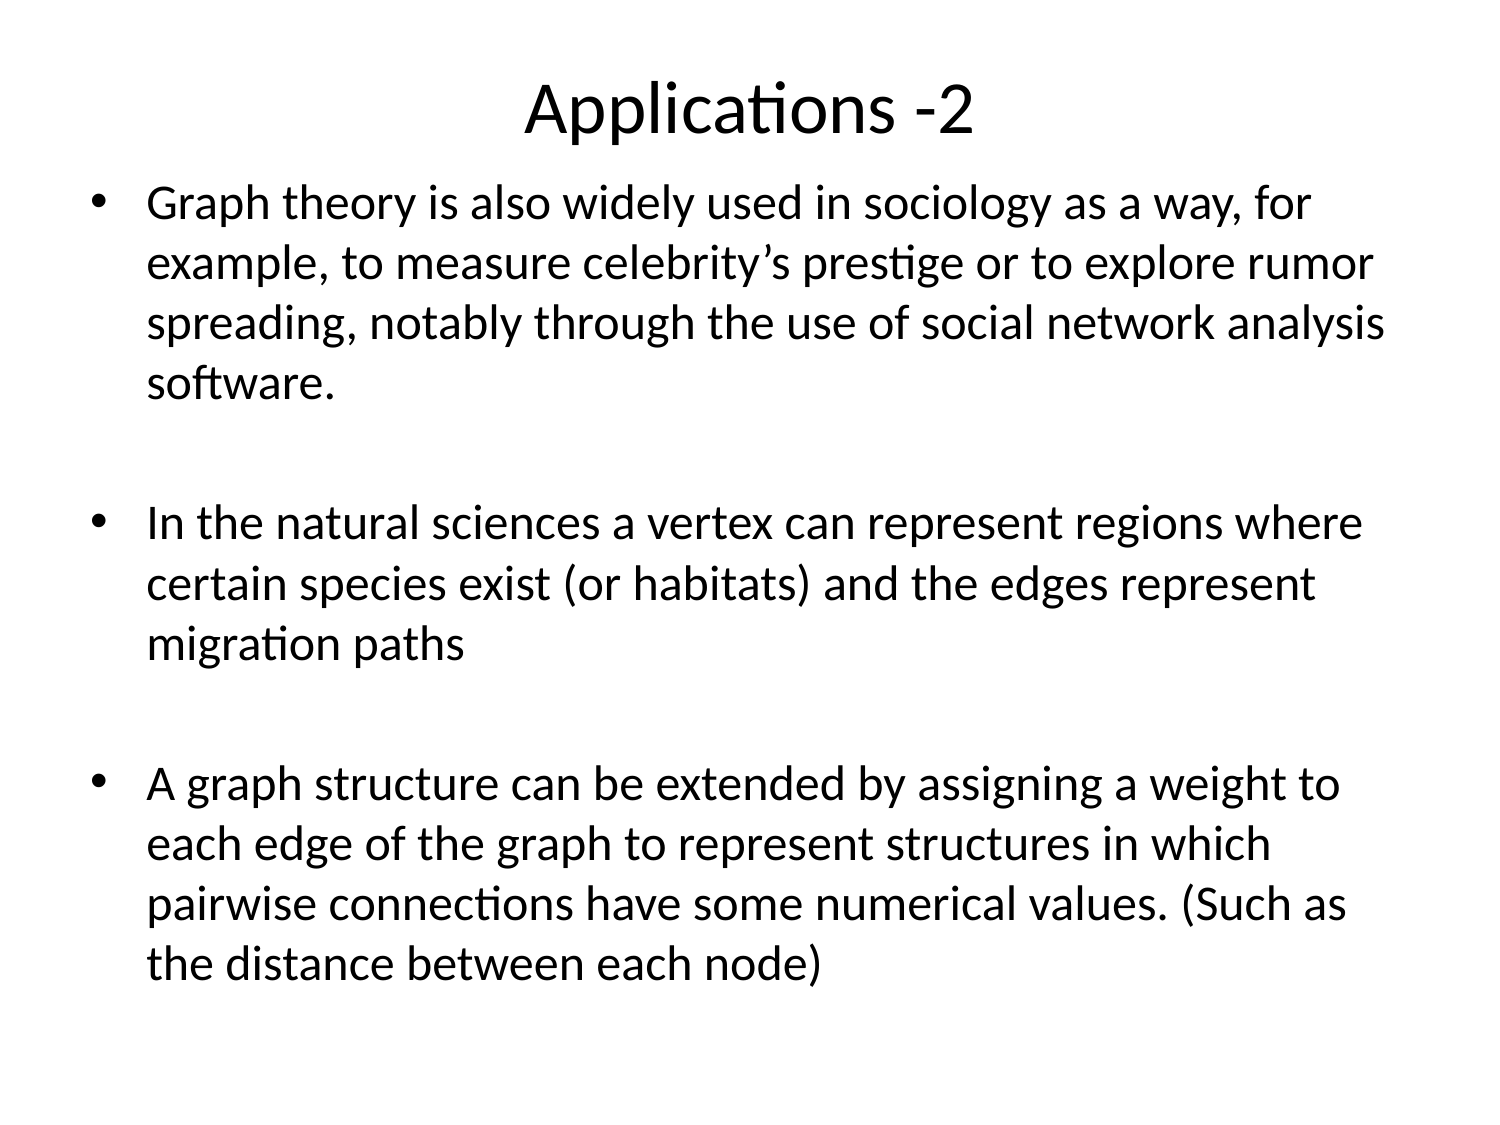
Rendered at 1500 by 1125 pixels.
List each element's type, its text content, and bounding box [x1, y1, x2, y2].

list Graph theory is also widely used in sociology as a way, for example, to measure celebrity’s prestige or to explore rumor spreading, notably through the use of social network analysis software. In the natural sciences a vertex can represent regions where certain species exist (or habitats) and the edges represent migration paths A graph structure can be extended by assigning a weight to each edge of the graph to represent structures in which pairwise connections have some numerical values. (Such as the distance between each node) [75, 162, 1425, 1005]
title Applications -2 [75, 45, 1425, 162]
